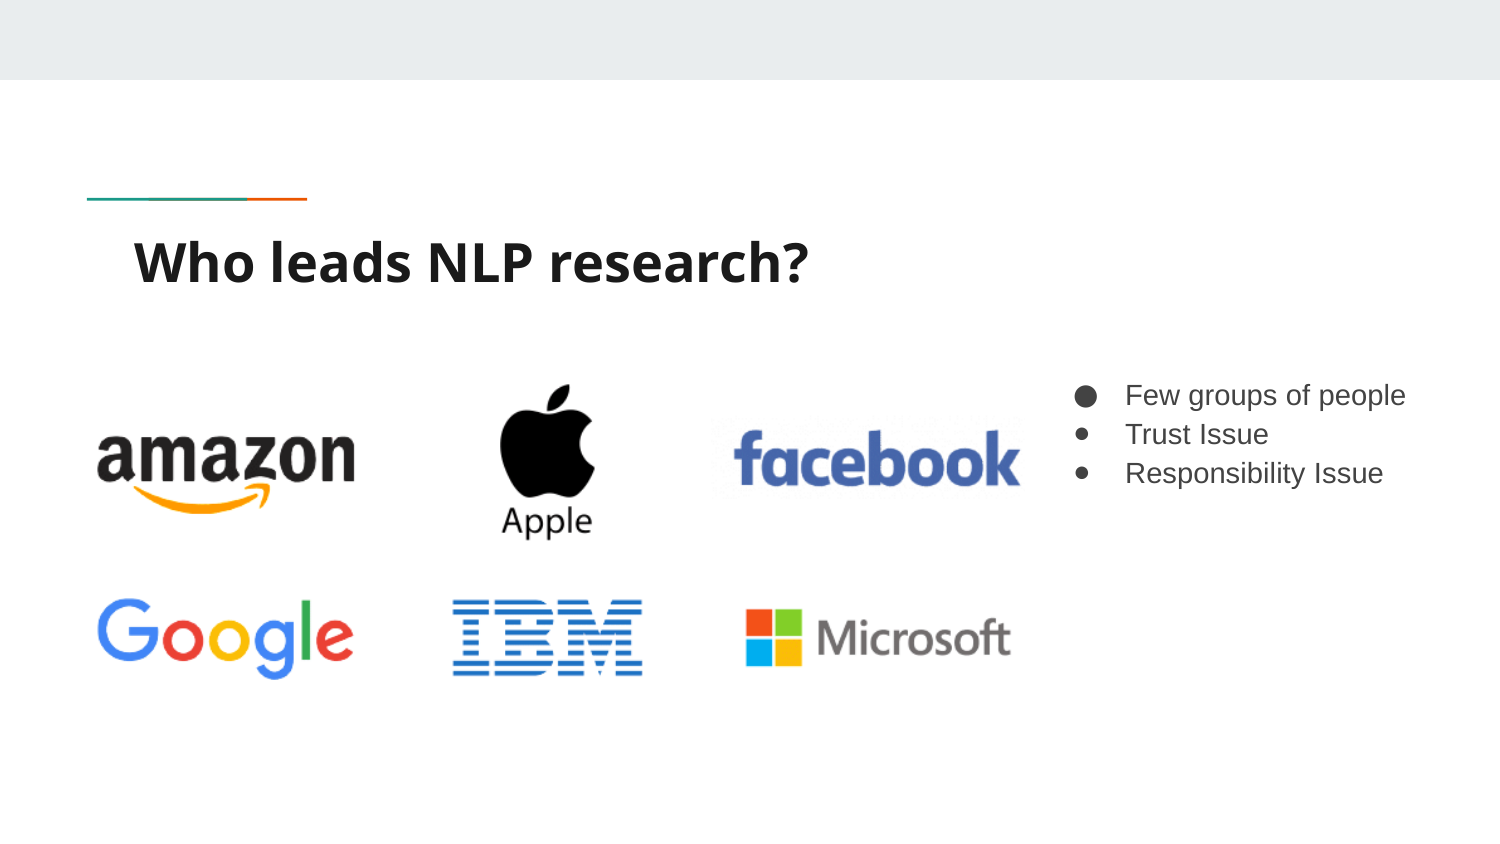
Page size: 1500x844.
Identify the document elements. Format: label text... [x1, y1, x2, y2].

title Who leads NLP research? [119, 213, 1381, 301]
text_box Few groups of people Trust Issue Responsibility Issue [1035, 356, 1500, 808]
picture [88, 368, 1025, 684]
